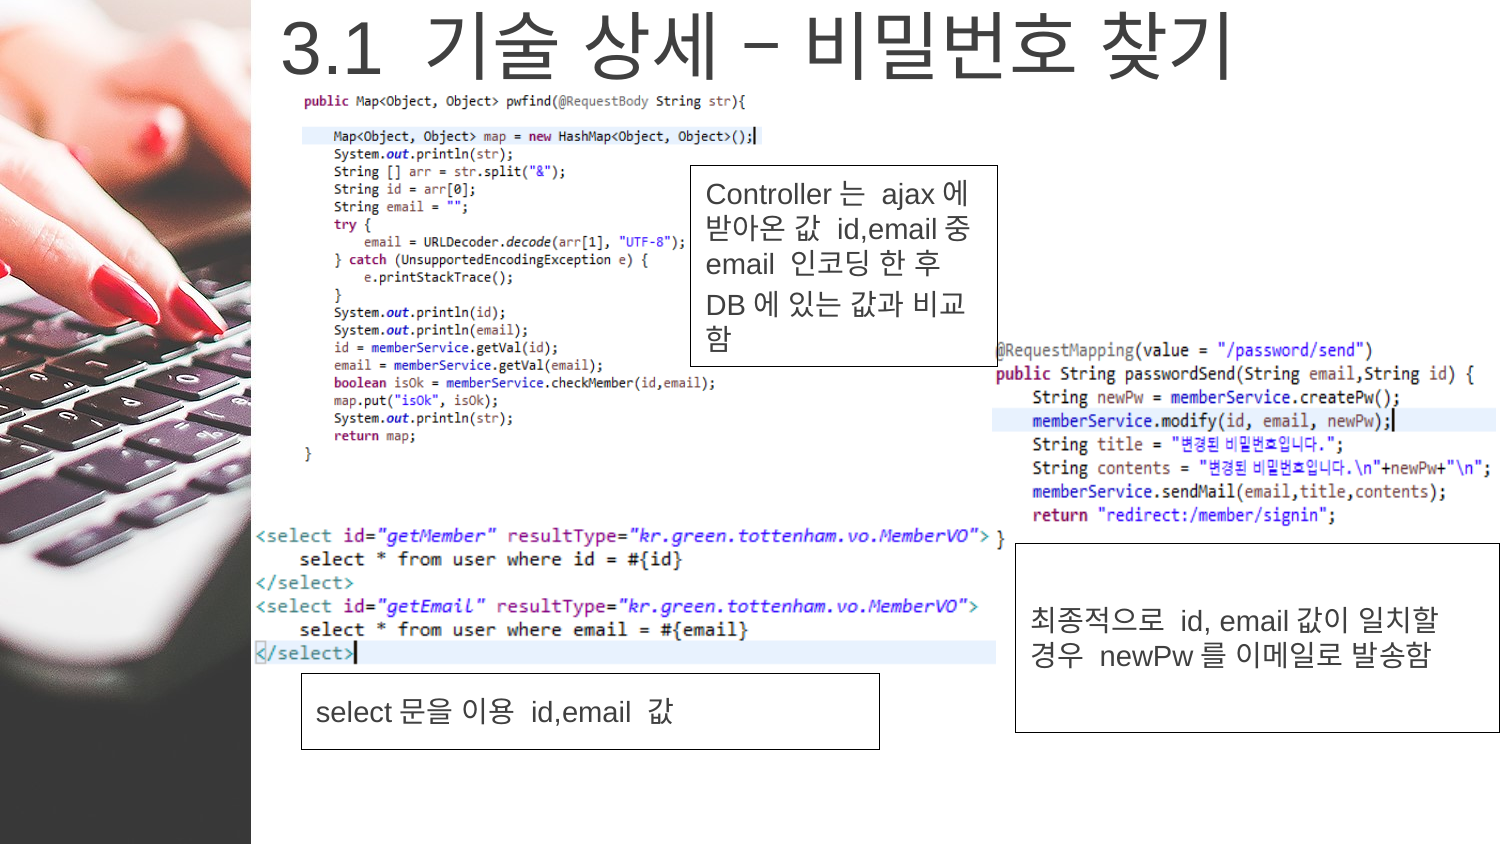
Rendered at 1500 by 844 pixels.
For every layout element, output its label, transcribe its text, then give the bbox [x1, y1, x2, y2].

picture [0, 0, 1500, 844]
text_box 최종적으로 id, email값이 일치할 경우 newPw를 이메일로 발송함 [1015, 560, 1500, 733]
text_box select문을 이용 id,email 값 [301, 678, 880, 750]
text_box Controller는 ajax에 받아온 값 id,email중 email 인코딩 한 후 DB에 있는 값과 비교 함 [767, 165, 998, 367]
text_box 3.1 기술 상세 – 비밀번호 찾기 [265, 6, 1489, 83]
